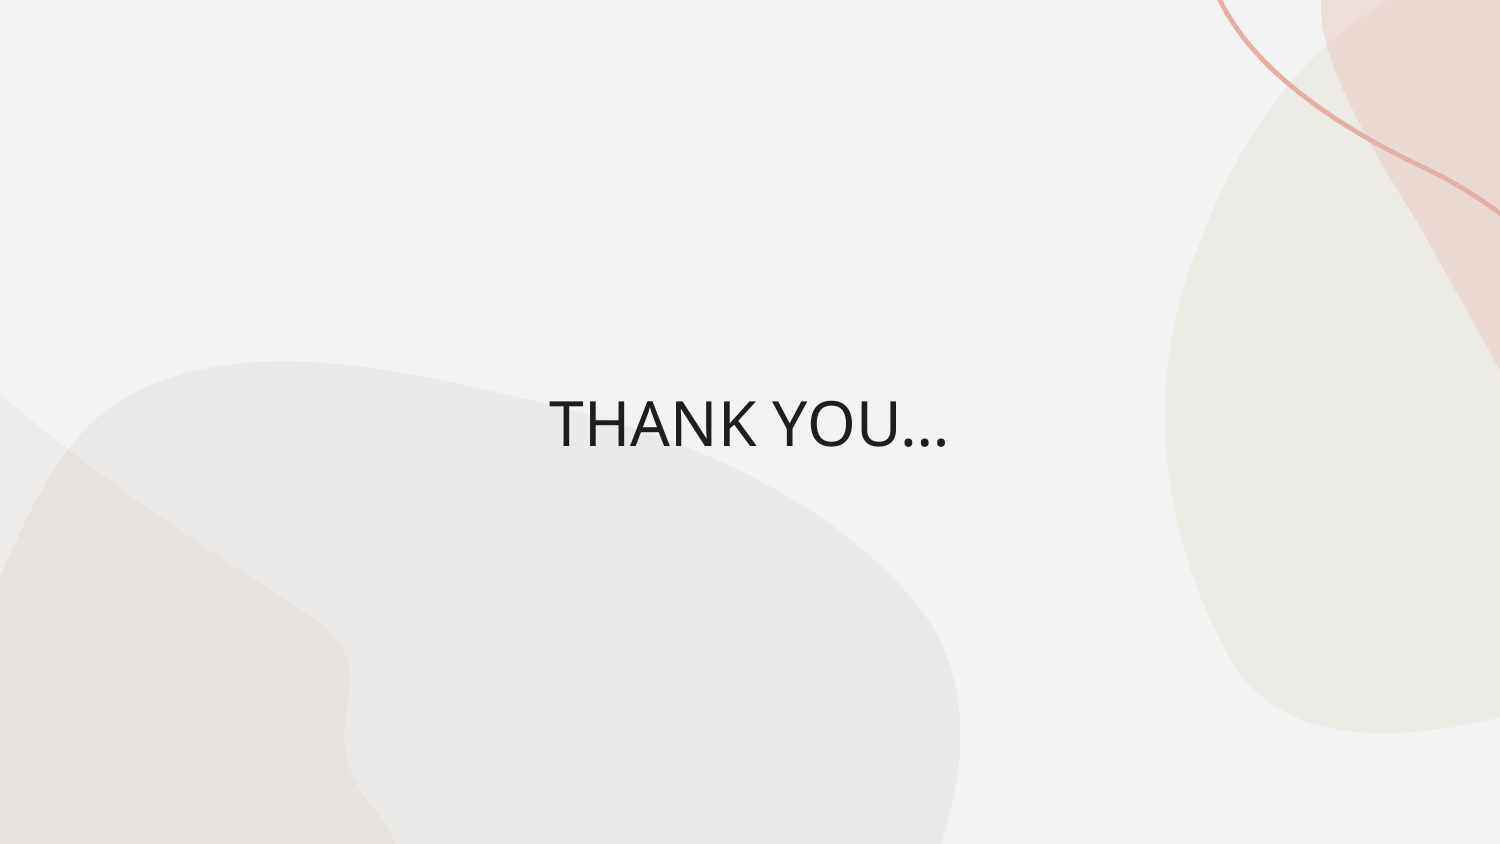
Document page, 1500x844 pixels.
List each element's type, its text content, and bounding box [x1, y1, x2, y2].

title THANK YOU… [118, 367, 1382, 476]
